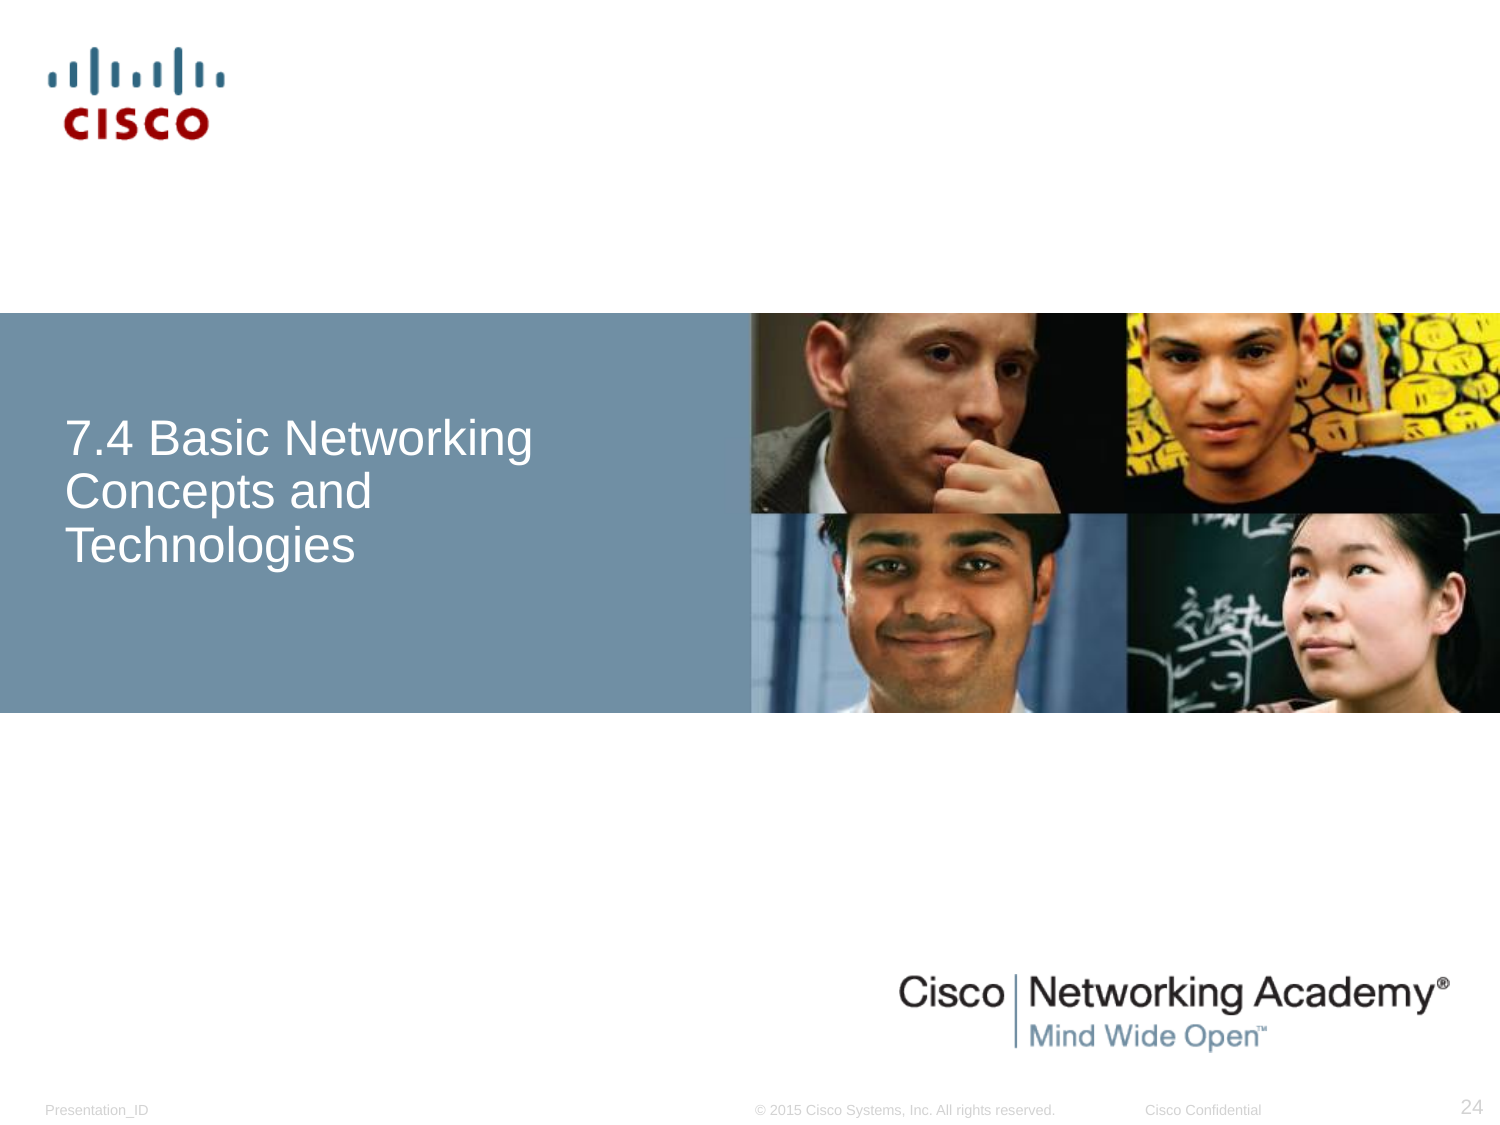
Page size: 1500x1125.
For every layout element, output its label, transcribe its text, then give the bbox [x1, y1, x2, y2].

title 7.4 Basic Networking Concepts and Technologies [51, 371, 684, 615]
picture [899, 974, 1450, 1053]
picture [0, 313, 1500, 713]
picture [40, 19, 233, 168]
